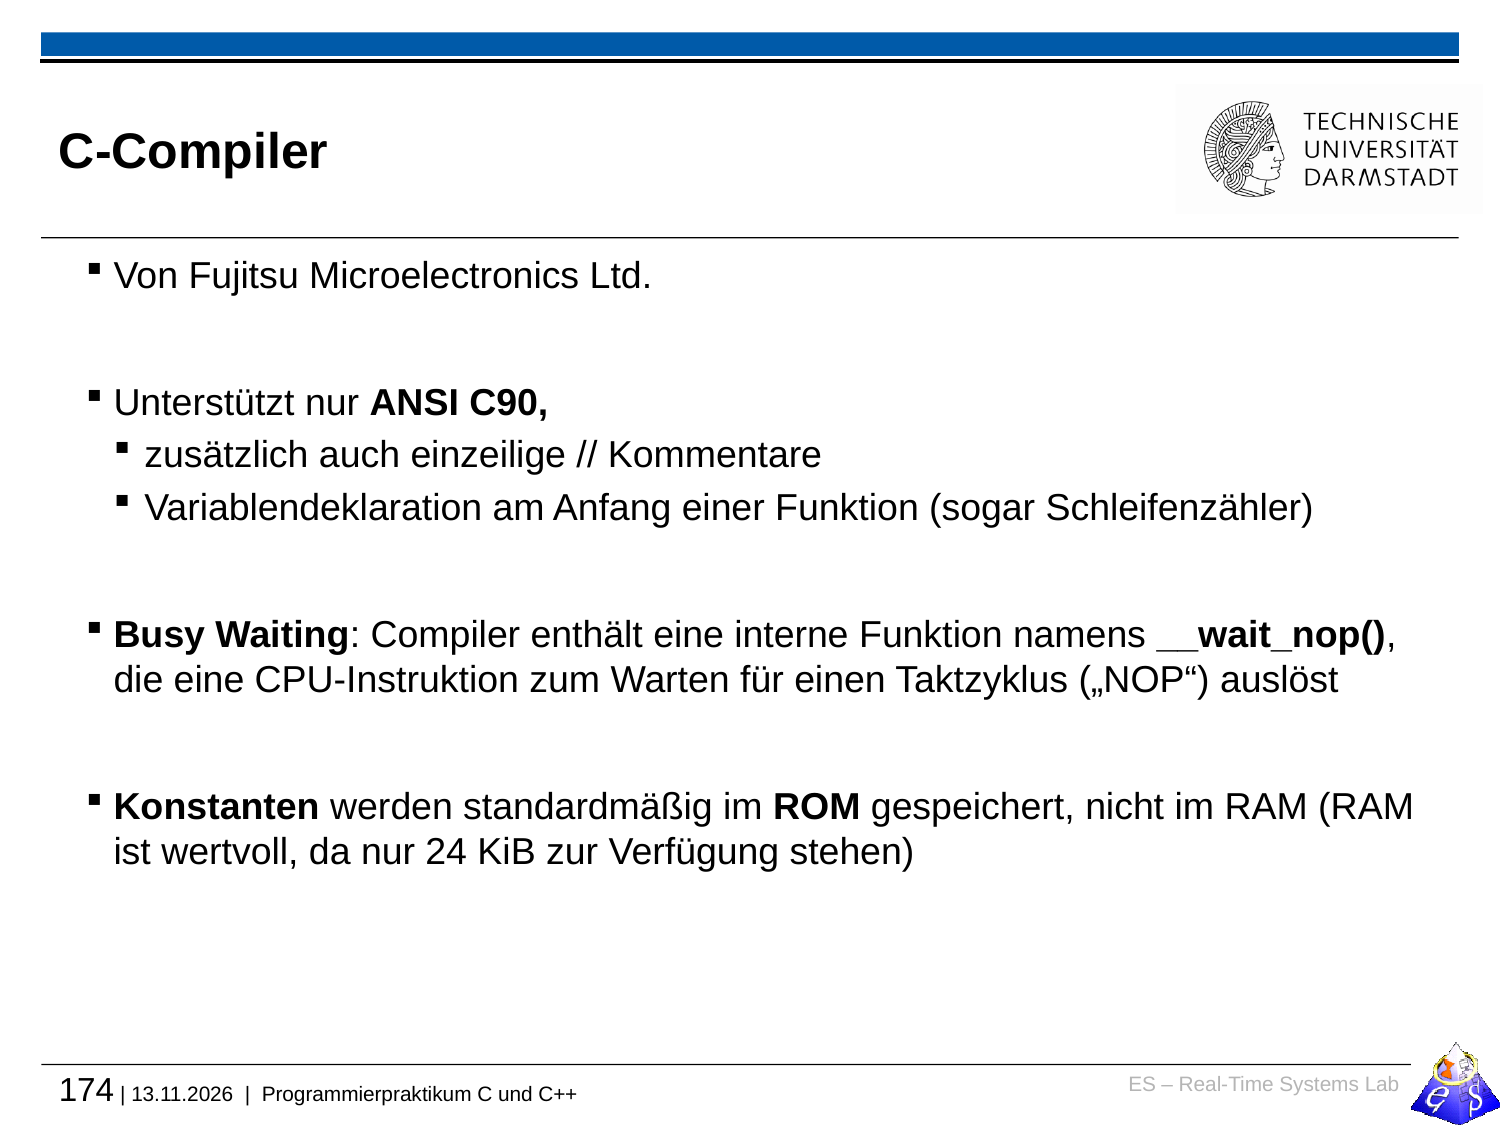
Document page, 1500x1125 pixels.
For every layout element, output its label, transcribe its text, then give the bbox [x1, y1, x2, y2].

list Von Fujitsu Microelectronics Ltd. Unterstützt nur ANSI C90, zusätzlich auch einzeilige // Kommentare Variablendeklaration am Anfang einer Funktion (sogar Schleifenzähler) Busy Waiting: Compiler enthält eine interne Funktion namens __wait_nop(), die eine CPU-Instruktion zum Warten für einen Taktzyklus („NOP“) auslöst Konstanten werden standardmäßig im ROM gespeichert, nicht im RAM (RAM ist wertvoll, da nur 24 KiB zur Verfügung stehen) [41, 243, 1459, 1059]
title C-Compiler [58, 80, 1187, 218]
picture [1187, 84, 1483, 214]
picture [1411, 1041, 1500, 1125]
